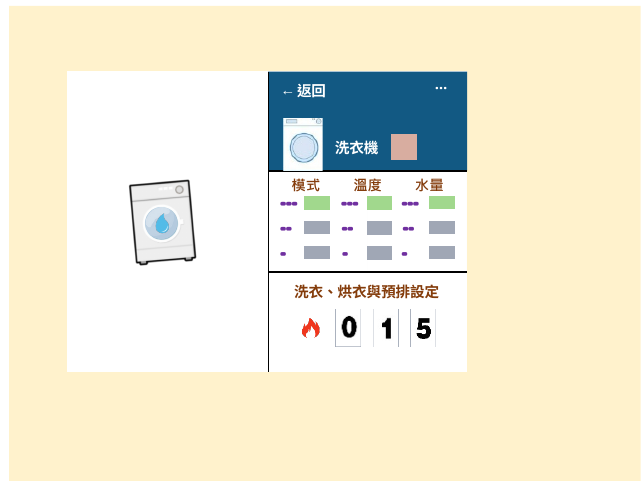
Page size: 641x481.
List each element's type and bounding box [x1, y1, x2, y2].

text_box [8, 5, 641, 481]
picture [67, 71, 467, 372]
text_box [127, 178, 196, 265]
